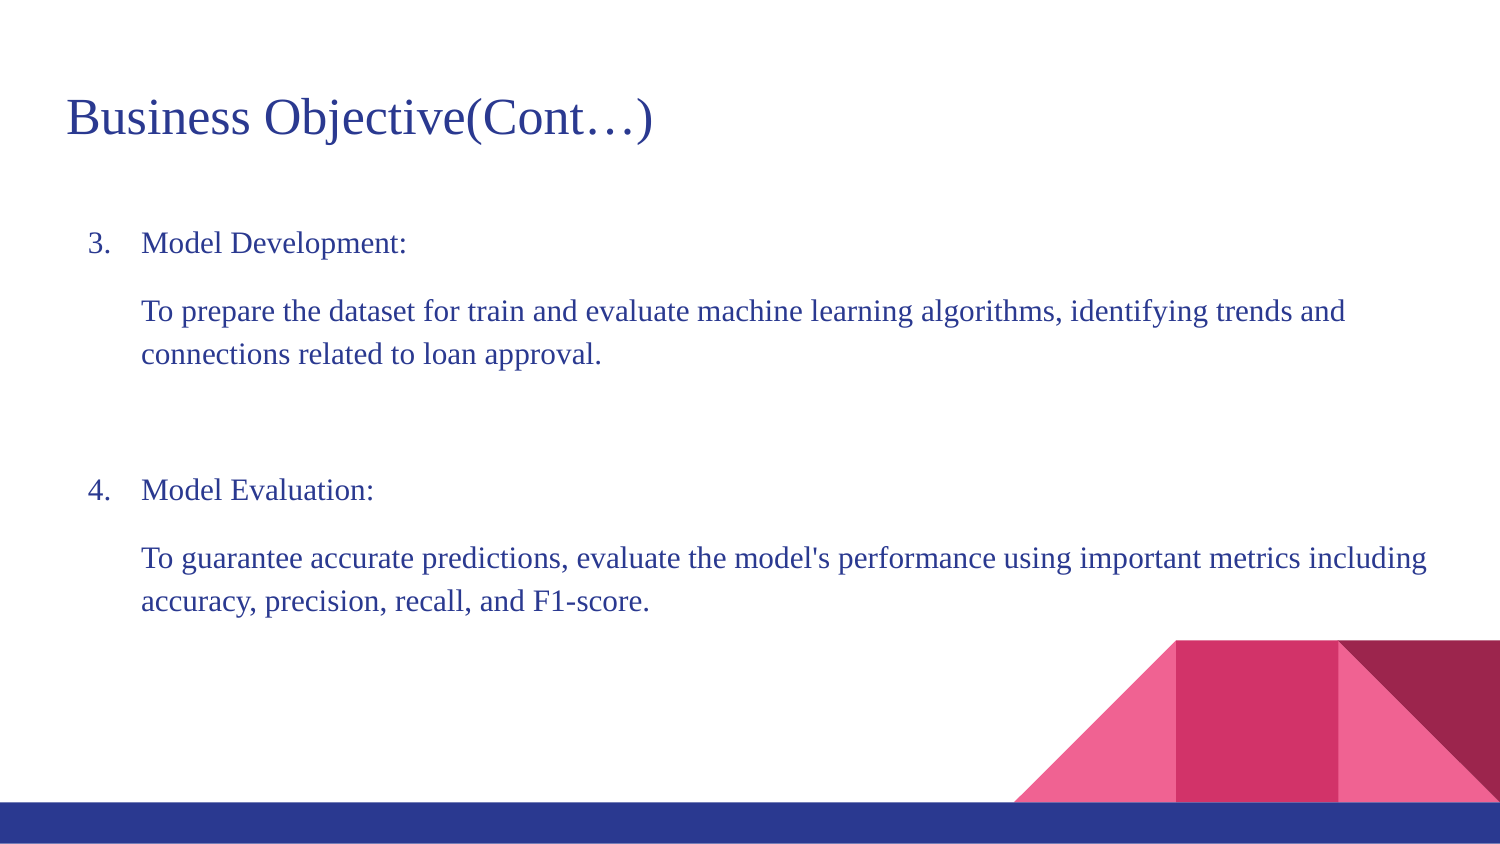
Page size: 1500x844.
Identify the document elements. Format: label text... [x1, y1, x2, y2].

title Business Objective(Cont…) [51, 67, 1449, 167]
list Model Development: To prepare the dataset for train and evaluate machine learning algorithms, identifying trends and connections related to loan approval. Model Evaluation: To guarantee accurate predictions, evaluate the model's performance using important metrics including accuracy, precision, recall, and F1-score. [51, 201, 1449, 750]
